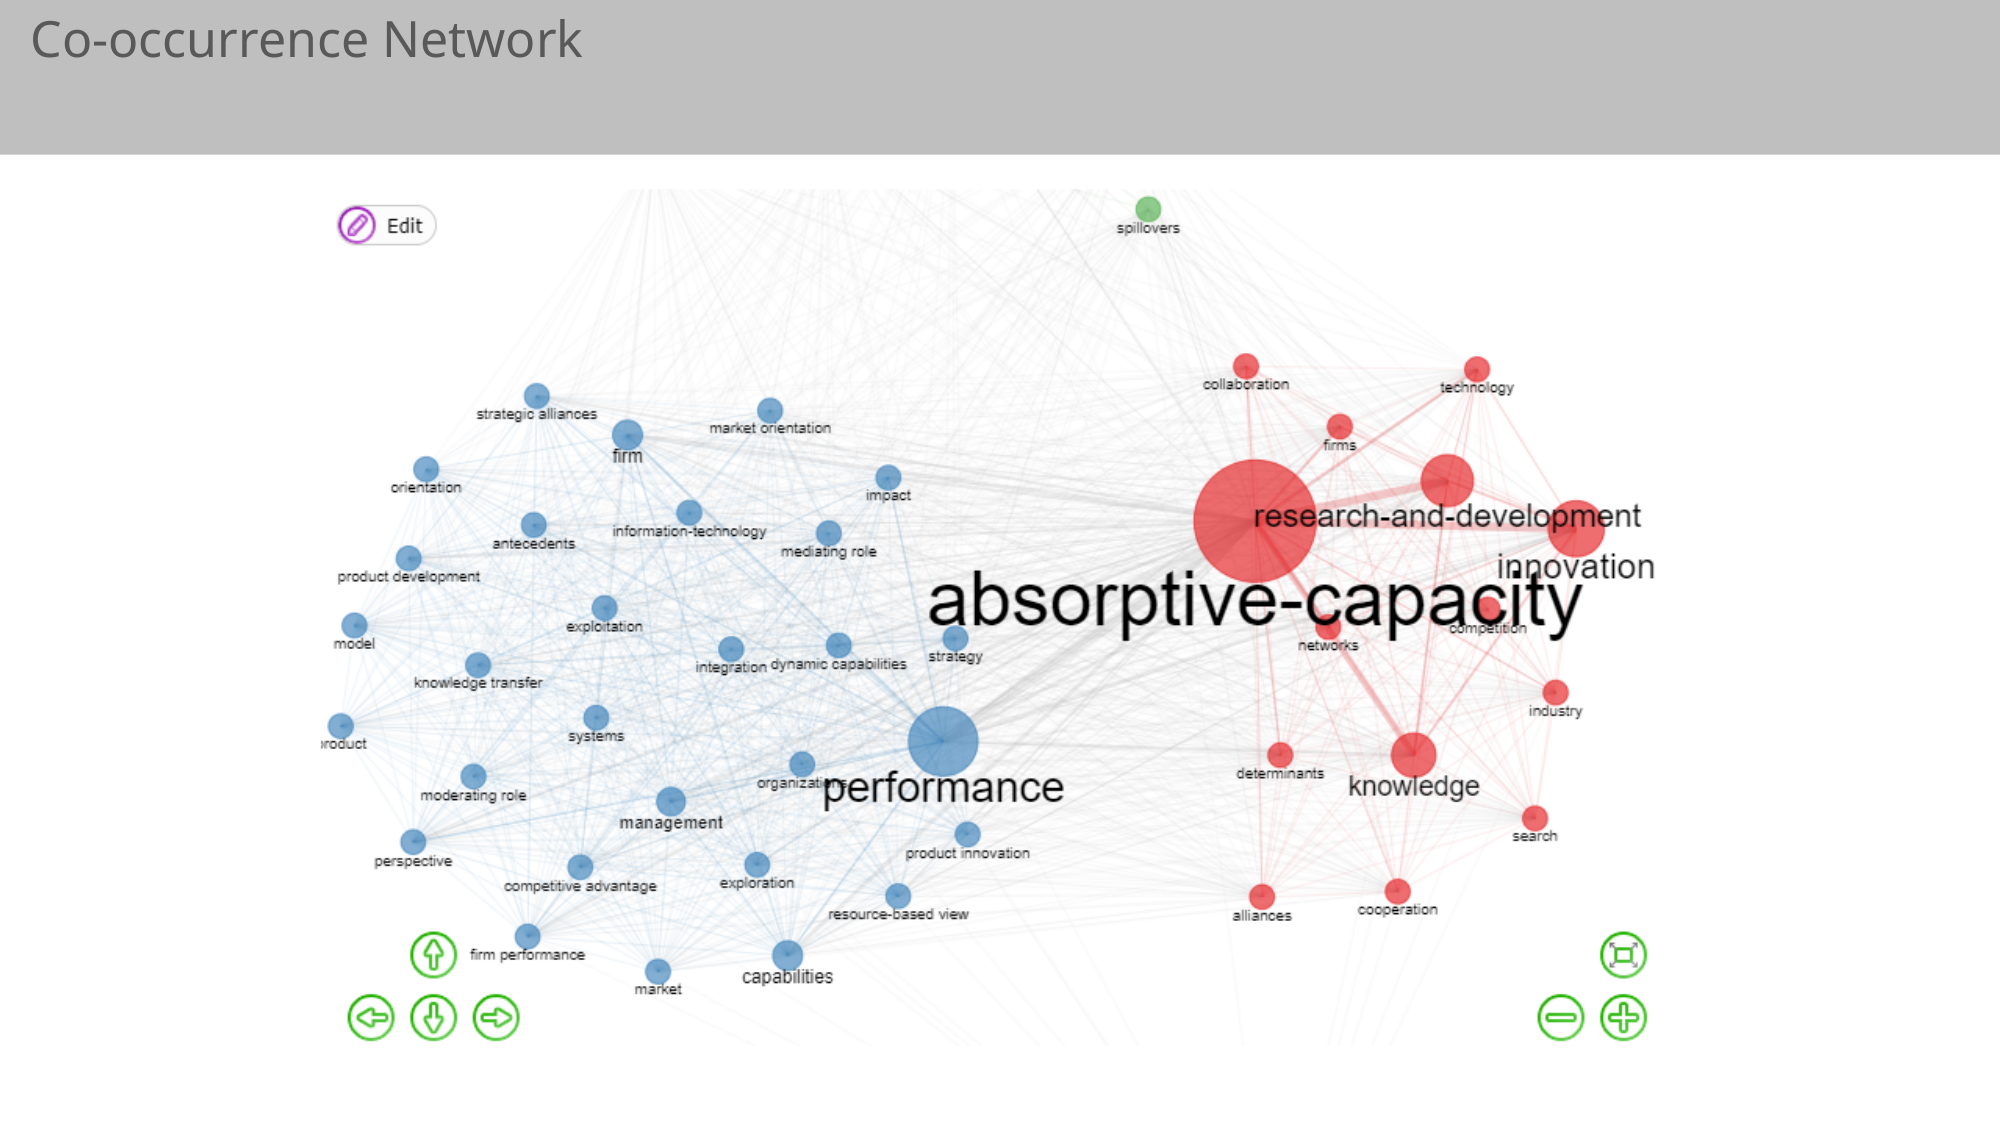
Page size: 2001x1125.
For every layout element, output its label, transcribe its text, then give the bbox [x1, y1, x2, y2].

picture [312, 166, 1688, 1046]
text_box [0, 0, 2000, 156]
text_box Co-occurrence Network [15, 0, 1985, 75]
